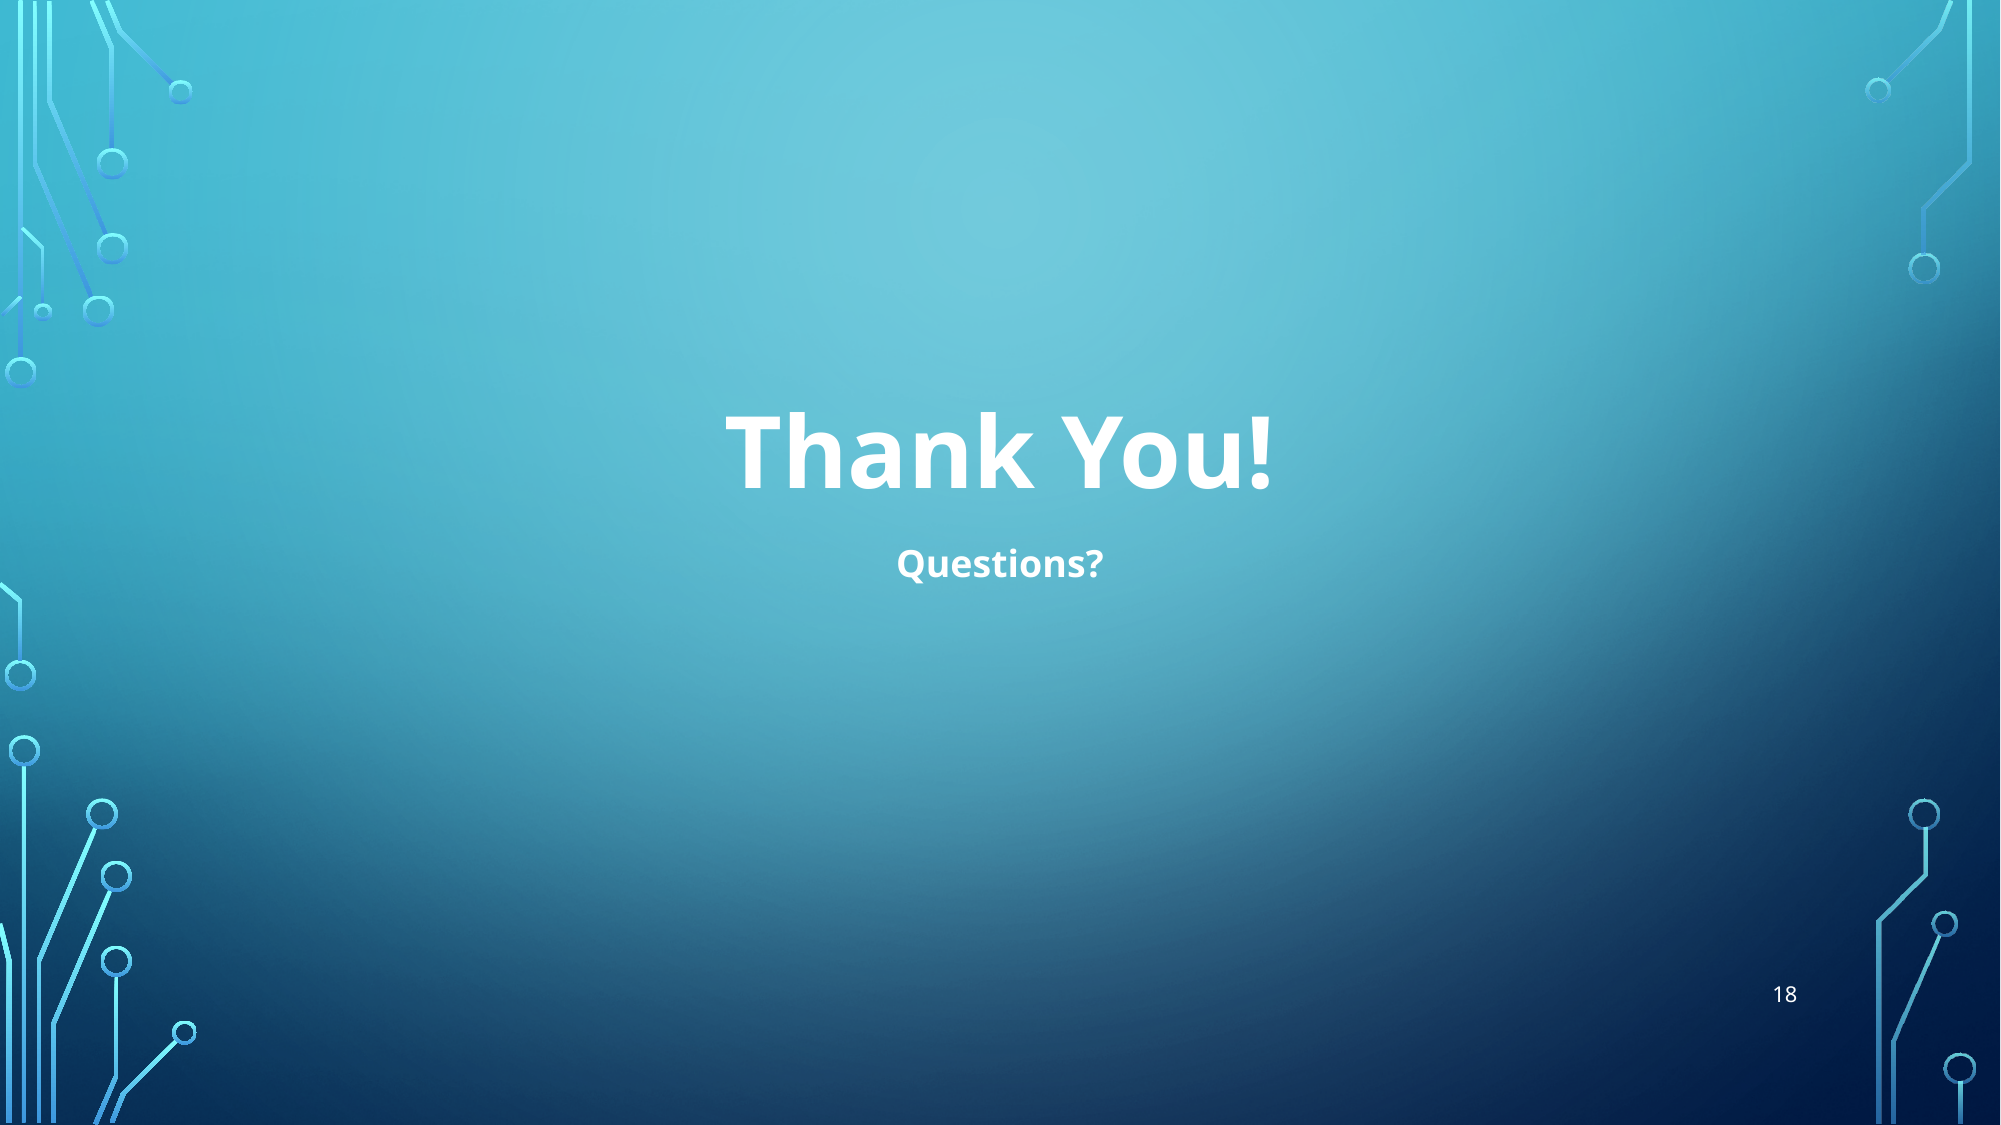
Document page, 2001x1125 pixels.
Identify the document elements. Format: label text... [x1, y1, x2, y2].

text_box Questions? [499, 532, 1501, 592]
text_box Thank You! [499, 381, 1501, 516]
slide_number 18 [1685, 965, 1813, 1025]
